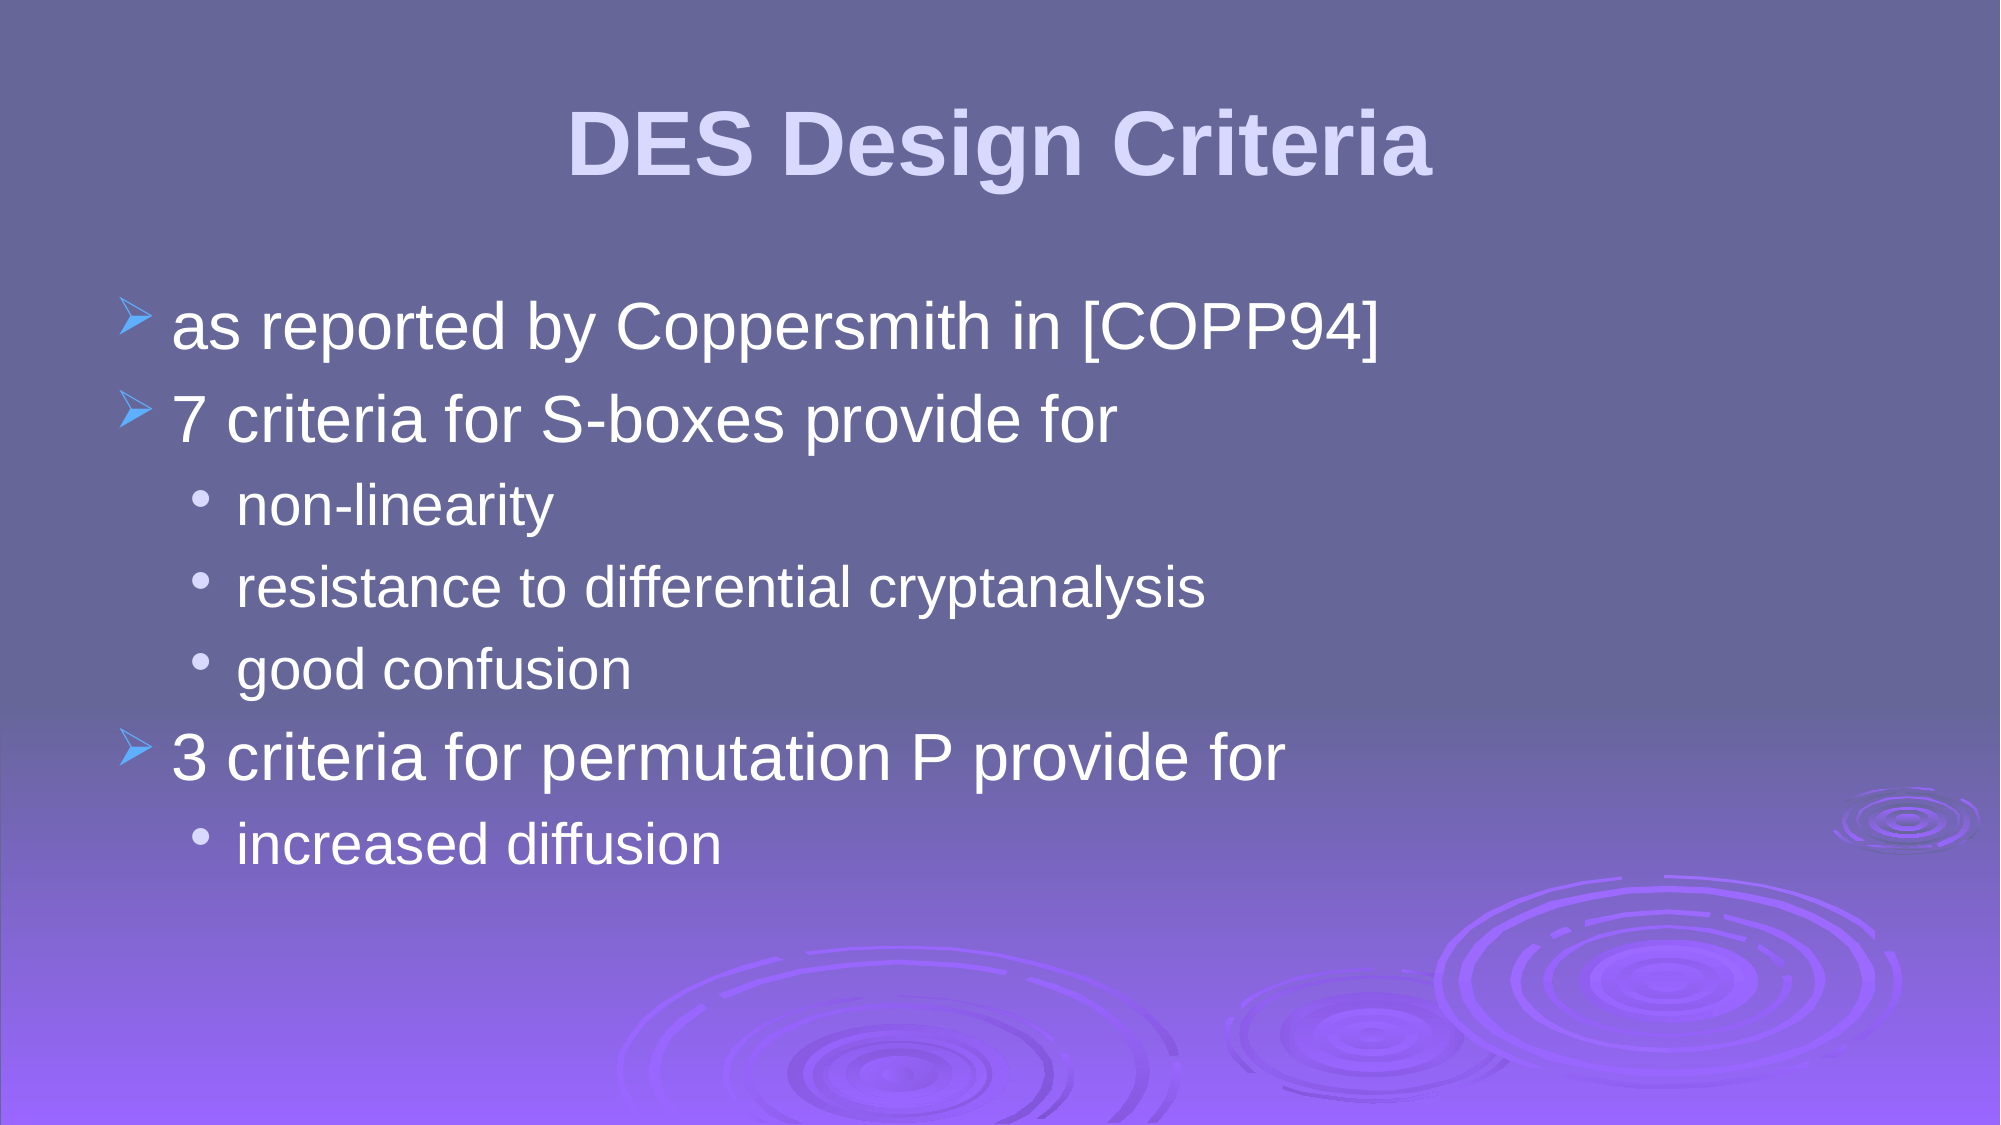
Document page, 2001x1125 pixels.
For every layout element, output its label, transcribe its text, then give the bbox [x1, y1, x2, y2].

list as reported by Coppersmith in [COPP94] 7 criteria for S-boxes provide for non-linearity resistance to differential cryptanalysis good confusion 3 criteria for permutation P provide for increased diffusion [99, 275, 1900, 1006]
title DES Design Criteria [99, 45, 1900, 233]
